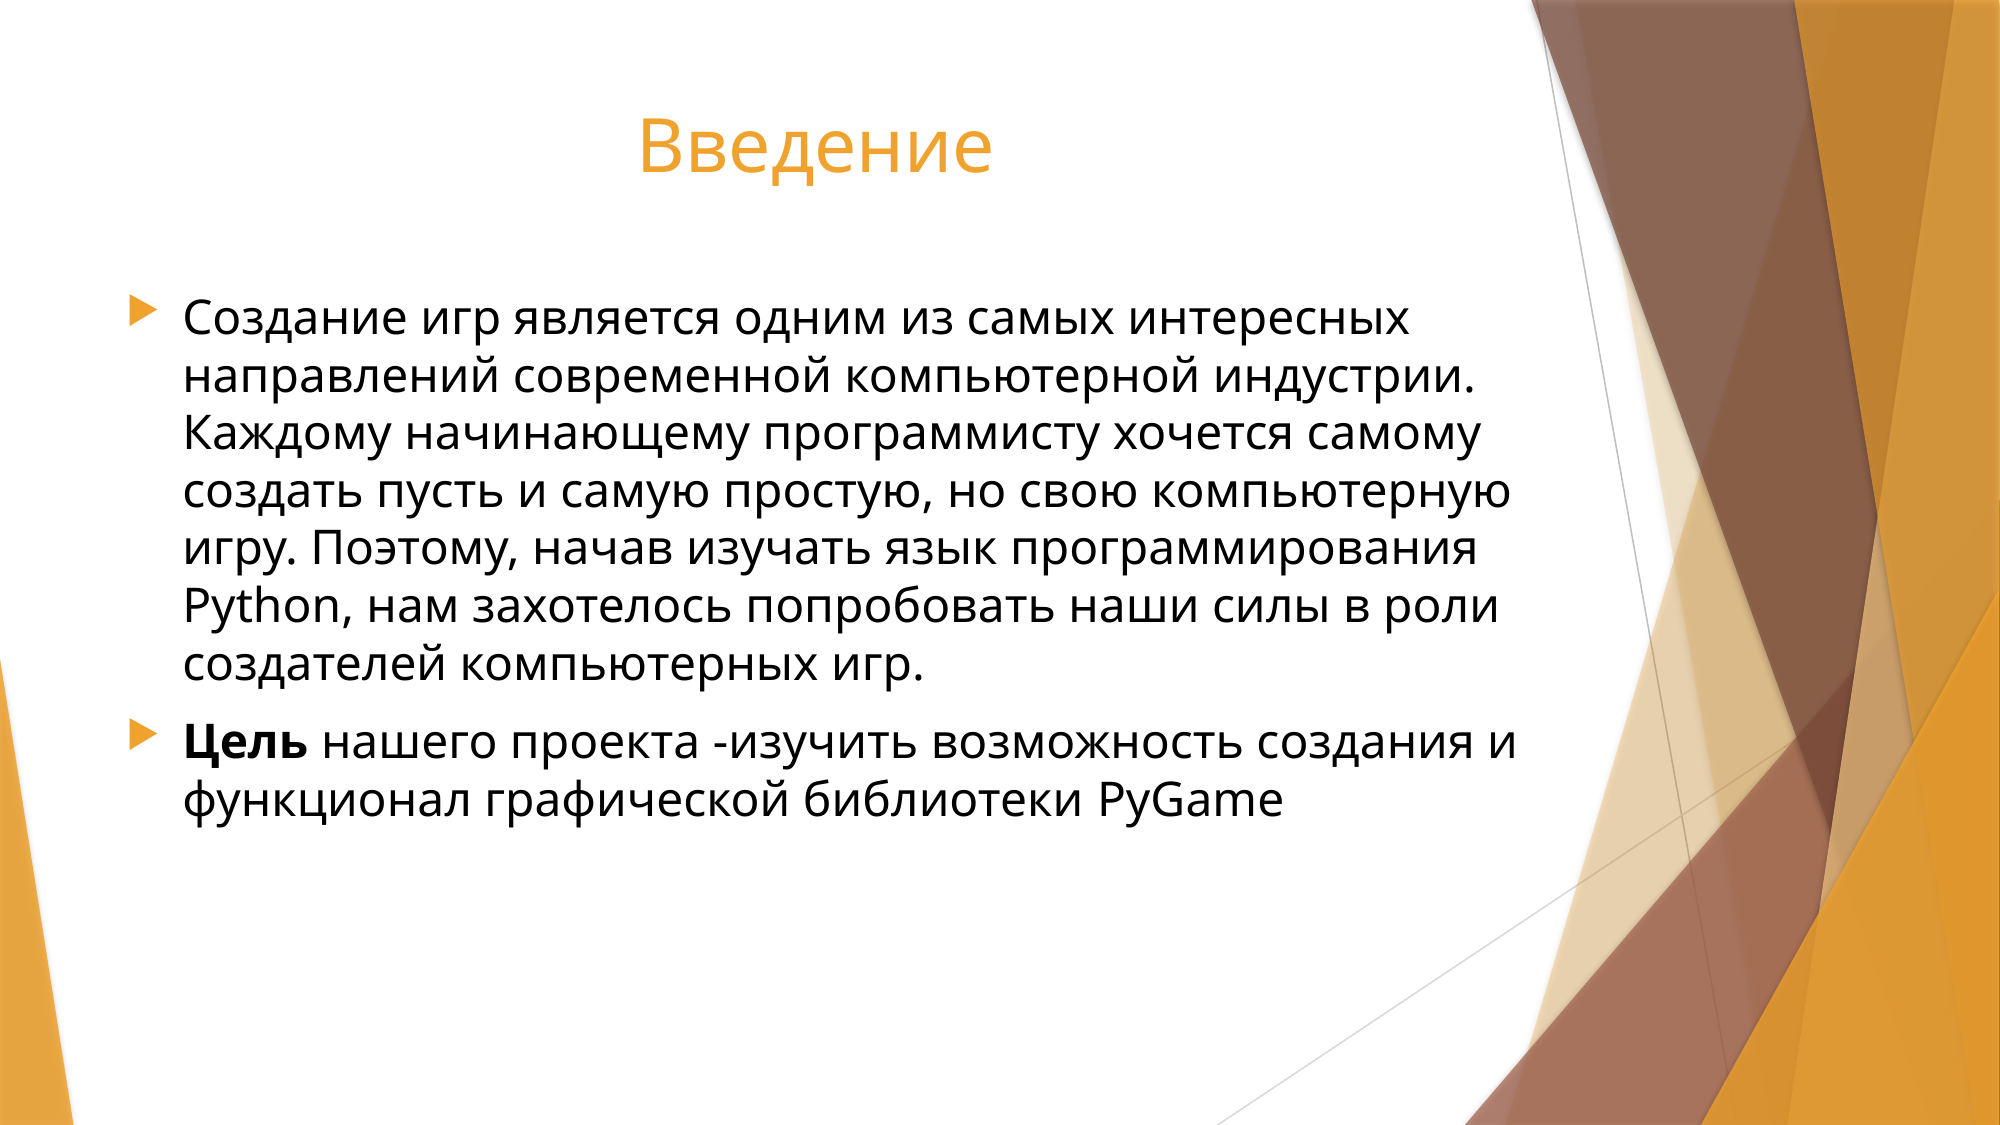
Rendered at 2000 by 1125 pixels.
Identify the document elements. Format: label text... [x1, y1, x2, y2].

title Введение [111, 90, 1521, 278]
list Создание игр является одним из самых интересных направлений современной компьютерной индустрии. Каждому начинающему программисту хочется самому создать пусть и самую простую, но свою компьютерную игру. Поэтому, начав изучать язык программирования Python, нам захотелось попробовать наши силы в роли создателей компьютерных игр. Цель нашего проекта -изучить возможность создания и функционал графической библиотеки PyGame [111, 278, 1567, 991]
